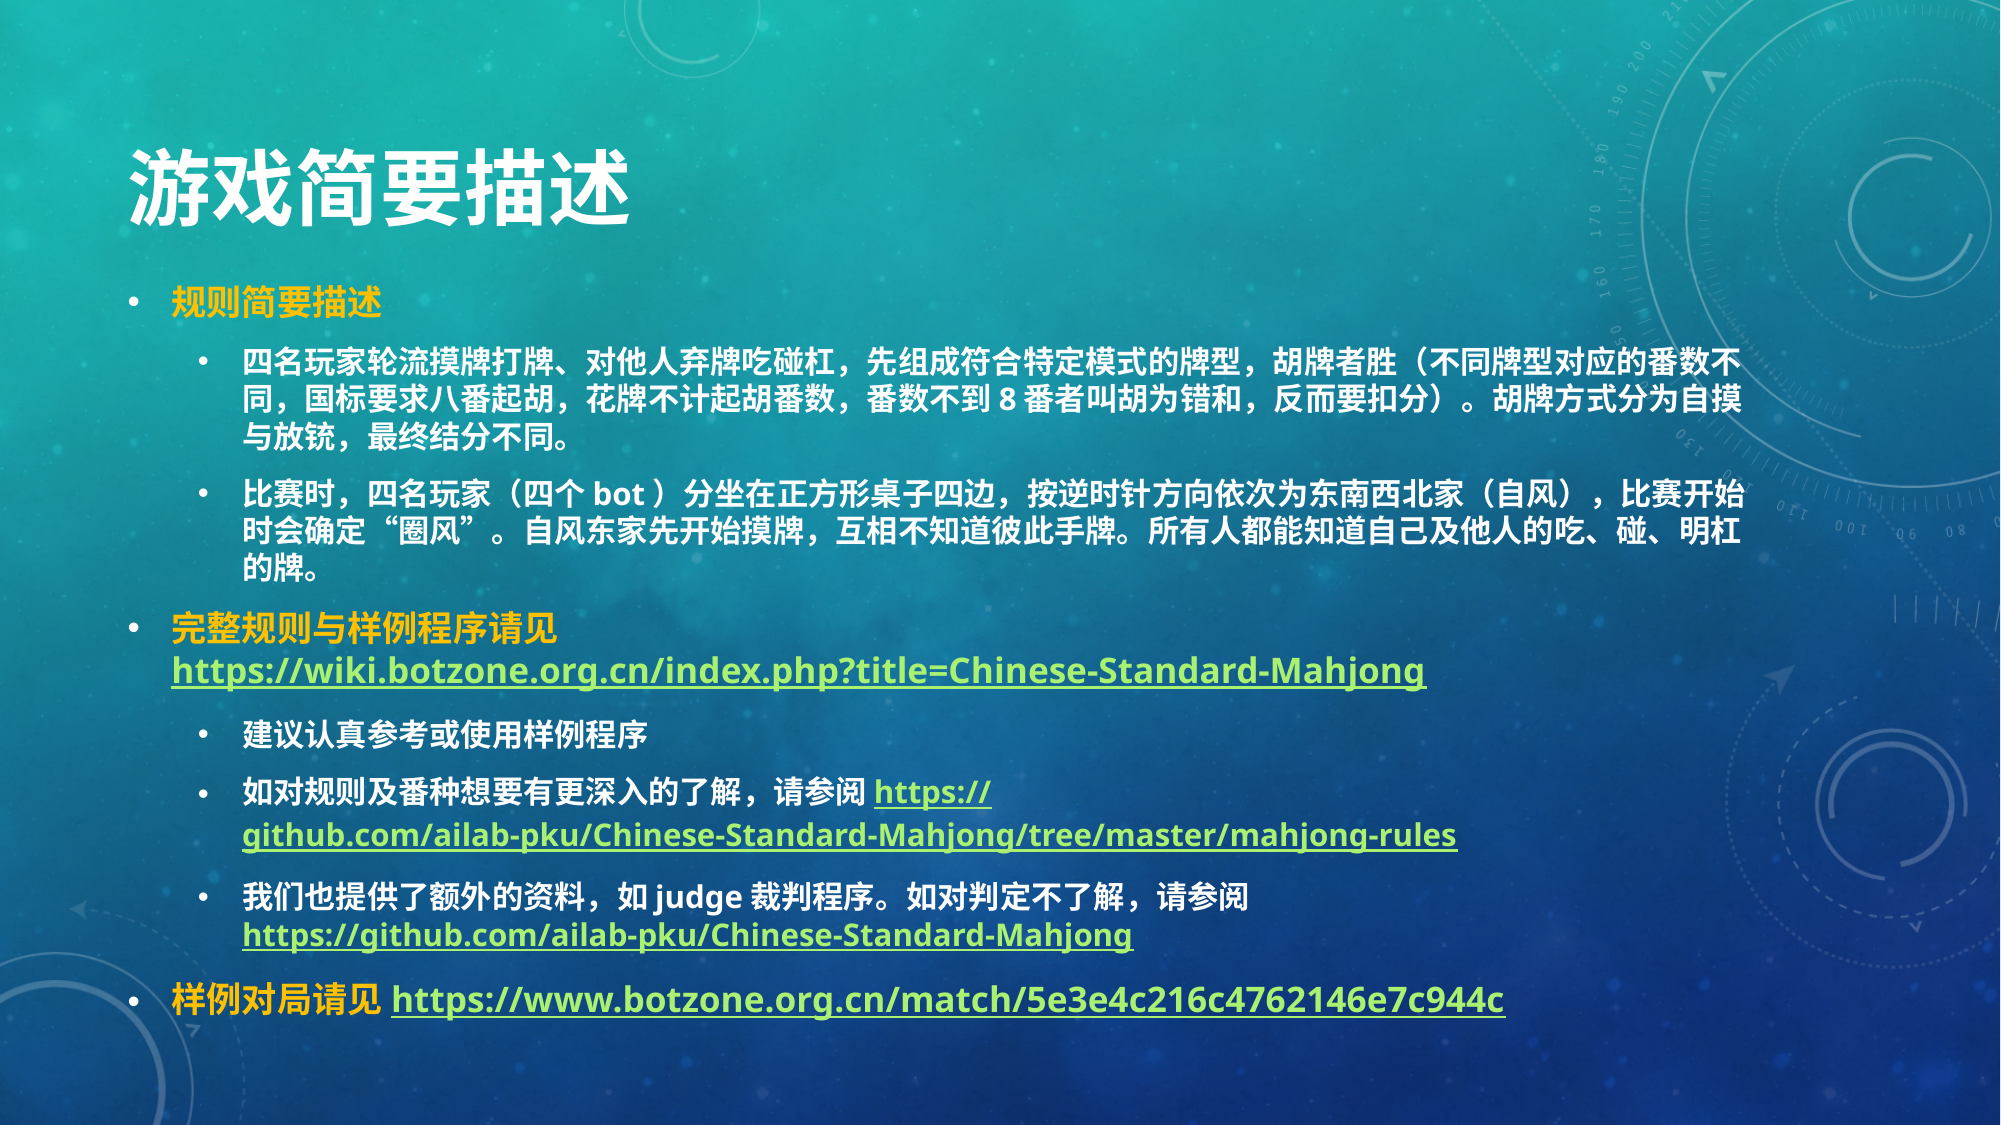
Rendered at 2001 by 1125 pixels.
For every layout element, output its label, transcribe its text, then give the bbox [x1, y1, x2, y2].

title 游戏简要描述 [112, 99, 1775, 272]
list 规则简要描述 四名玩家轮流摸牌打牌、对他人弃牌吃碰杠，先组成符合特定模式的牌型，胡牌者胜（不同牌型对应的番数不同，国标要求八番起胡，花牌不计起胡番数，番数不到8番者叫胡为错和，反而要扣分）。胡牌方式分为自摸与放铳，最终结分不同。 比赛时，四名玩家（四个bot）分坐在正方形桌子四边，按逆时针方向依次为东南西北家（自风），比赛开始时会确定“圈风”。自风东家先开始摸牌，互相不知道彼此手牌。所有人都能知道自己及他人的吃、碰、明杠的牌。 完整规则与样例程序请见https://wiki.botzone.org.cn/index.php?title=Chinese-Standard-Mahjong 建议认真参考或使用样例程序 如对规则及番种想要有更深入的了解，请参阅https://github.com/ailab-pku/Chinese-Standard-Mahjong/tree/master/mahjong-rules 我们也提供了额外的资料，如judge裁判程序。如对判定不了解，请参阅https://github.com/ailab-pku/Chinese-Standard-Mahjong 样例对局请见https://www.botzone.org.cn/match/5e3e4c216c4762146e7c944c [112, 272, 1775, 1035]
picture [0, 0, 2001, 1125]
